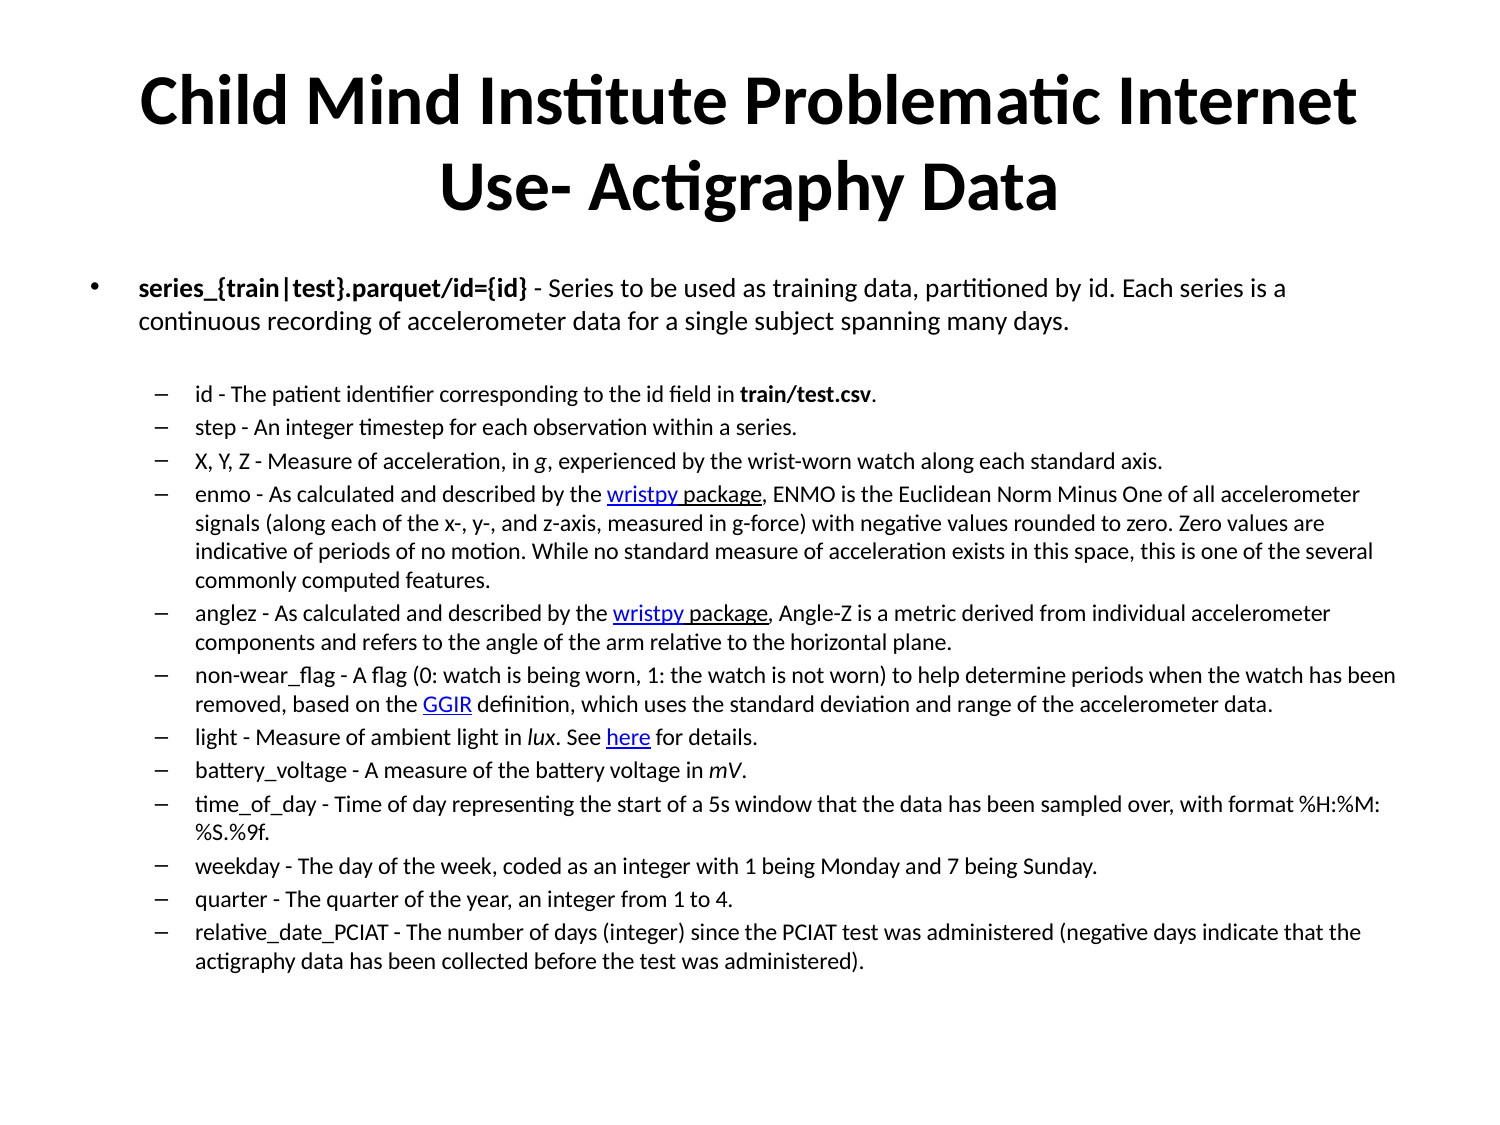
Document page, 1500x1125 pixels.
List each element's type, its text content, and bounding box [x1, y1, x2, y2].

title Child Mind Institute Problematic Internet Use- Actigraphy Data [75, 45, 1425, 233]
list series_{train|test}.parquet/id={id} - Series to be used as training data, partitioned by id. Each series is a continuous recording of accelerometer data for a single subject spanning many days. id - The patient identifier corresponding to the id field in train/test.csv. step - An integer timestep for each observation within a series. X, Y, Z - Measure of acceleration, in g, experienced by the wrist-worn watch along each standard axis. enmo - As calculated and described by the wristpy package, ENMO is the Euclidean Norm Minus One of all accelerometer signals (along each of the x-, y-, and z-axis, measured in g-force) with negative values rounded to zero. Zero values are indicative of periods of no motion. While no standard measure of acceleration exists in this space, this is one of the several commonly computed features. anglez - As calculated and described by the wristpy package, Angle-Z is a metric derived from individual accelerometer components and refers to the angle of the arm relative to the horizontal plane. non-wear_flag - A flag (0: watch is being worn, 1: the watch is not worn) to help determine periods when the watch has been removed, based on the GGIR definition, which uses the standard deviation and range of the accelerometer data. light - Measure of ambient light in lux. See ​​here for details. battery_voltage - A measure of the battery voltage in mV. time_of_day - Time of day representing the start of a 5s window that the data has been sampled over, with format %H:%M:%S.%9f. weekday - The day of the week, coded as an integer with 1 being Monday and 7 being Sunday. quarter - The quarter of the year, an integer from 1 to 4. relative_date_PCIAT - The number of days (integer) since the PCIAT test was administered (negative days indicate that the actigraphy data has been collected before the test was administered). [75, 262, 1425, 1005]
